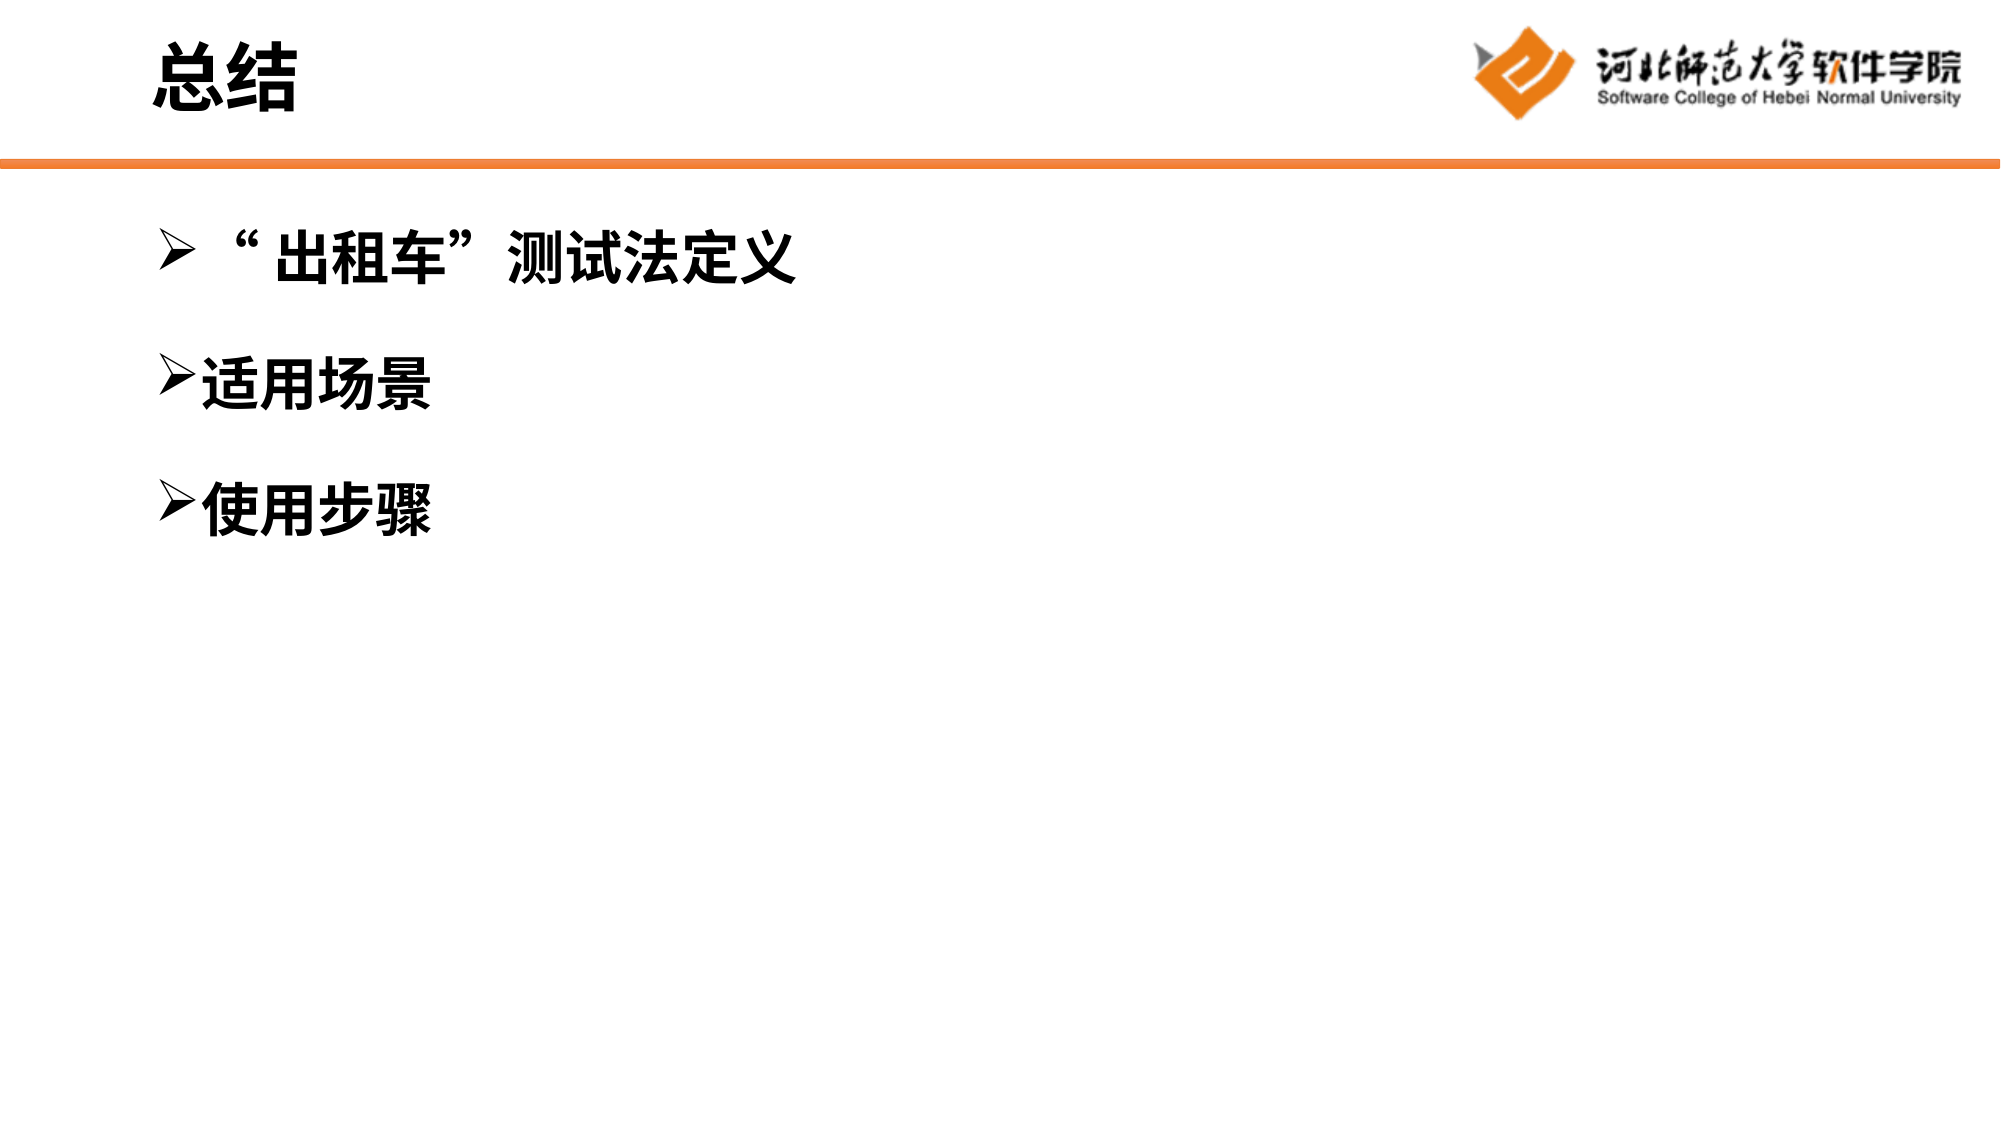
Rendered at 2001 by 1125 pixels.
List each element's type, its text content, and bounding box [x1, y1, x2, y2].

list “出租车”测试法定义 适用场景 使用步骤 [139, 178, 1865, 988]
title 总结 [135, 8, 1861, 155]
picture [1861, 18, 1988, 126]
